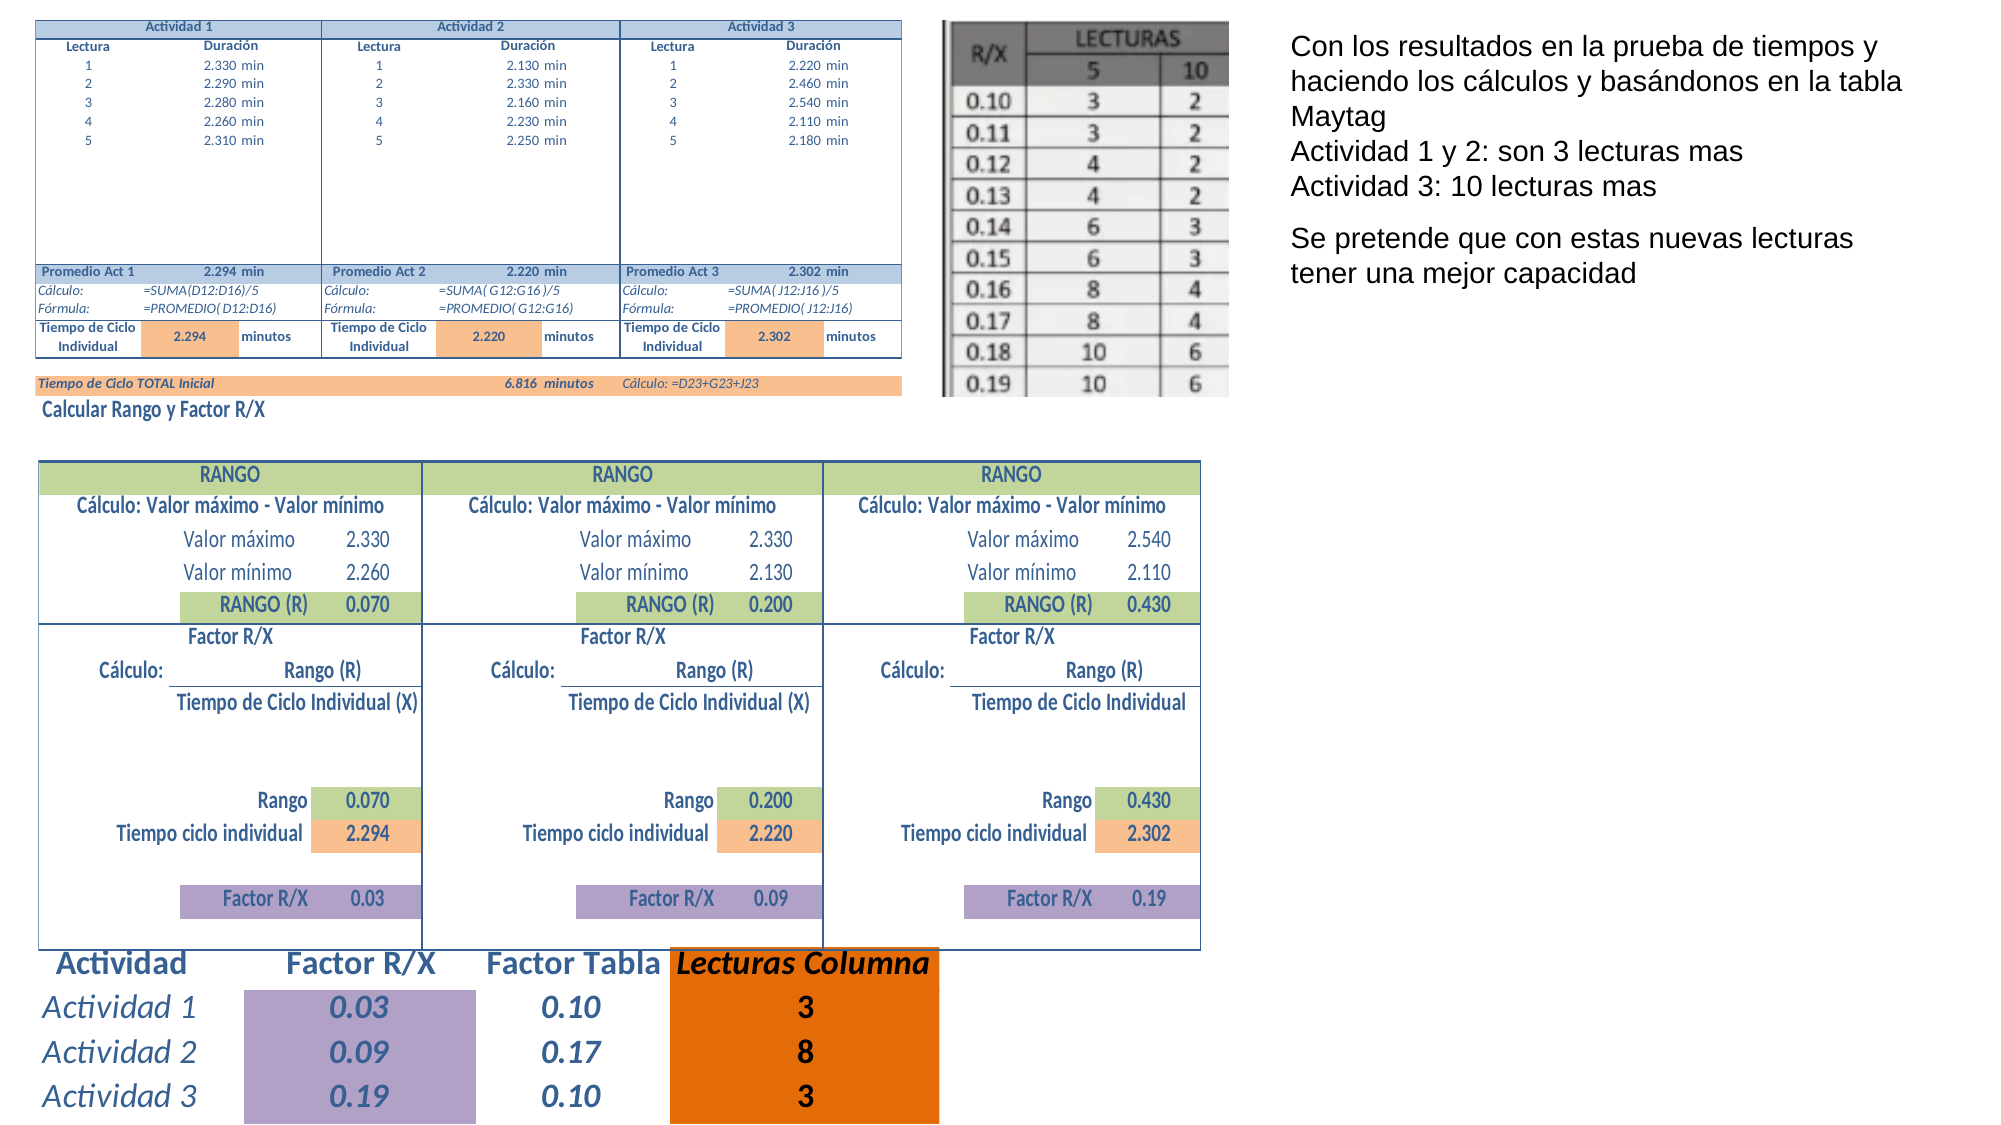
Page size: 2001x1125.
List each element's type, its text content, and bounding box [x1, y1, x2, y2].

picture [0, 20, 1229, 1125]
text_box Con los resultados en la prueba de tiempos y haciendo los cálculos y basándonos en la tabla Maytag Actividad 1 y 2: son 3 lecturas mas Actividad 3: 10 lecturas mas [1275, 20, 1924, 210]
text_box Se pretende que con estas nuevas lecturas tener una mejor capacidad [1275, 212, 1882, 297]
